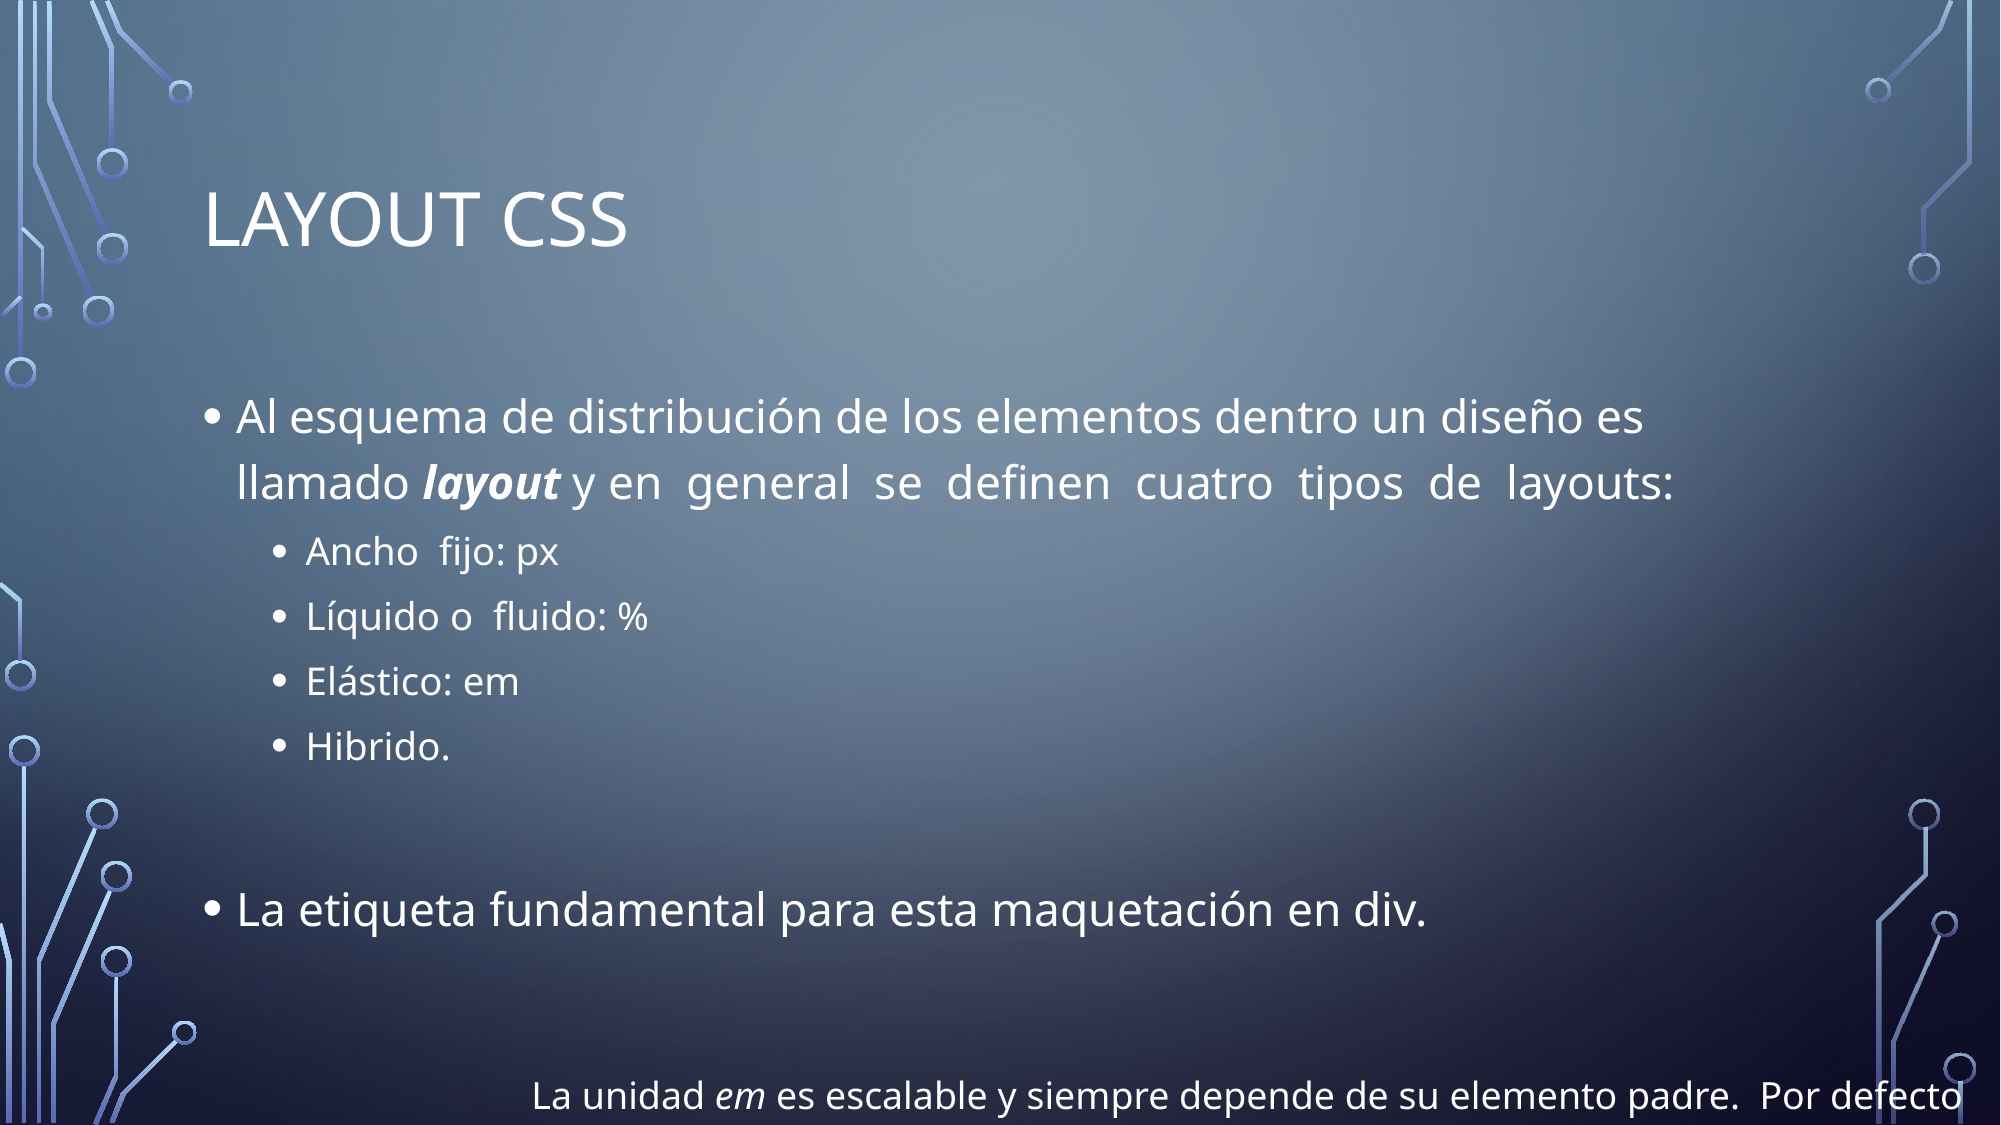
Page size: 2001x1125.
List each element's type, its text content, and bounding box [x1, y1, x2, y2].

title Layout CSS [187, 101, 1813, 344]
list Al esquema de distribución de los elementos dentro un diseño es llamado layout y en general se definen cuatro tipos de layouts: Ancho fijo: px Líquido o fluido: % Elástico: em Hibrido. La etiqueta fundamental para esta maquetación en div. [187, 369, 1813, 950]
text_box 1em = 16px [0, 14, 2000, 60]
text_box La unidad em es escalable y siempre depende de su elemento padre. Por defecto 1em = 16px. [516, 1064, 2000, 1125]
